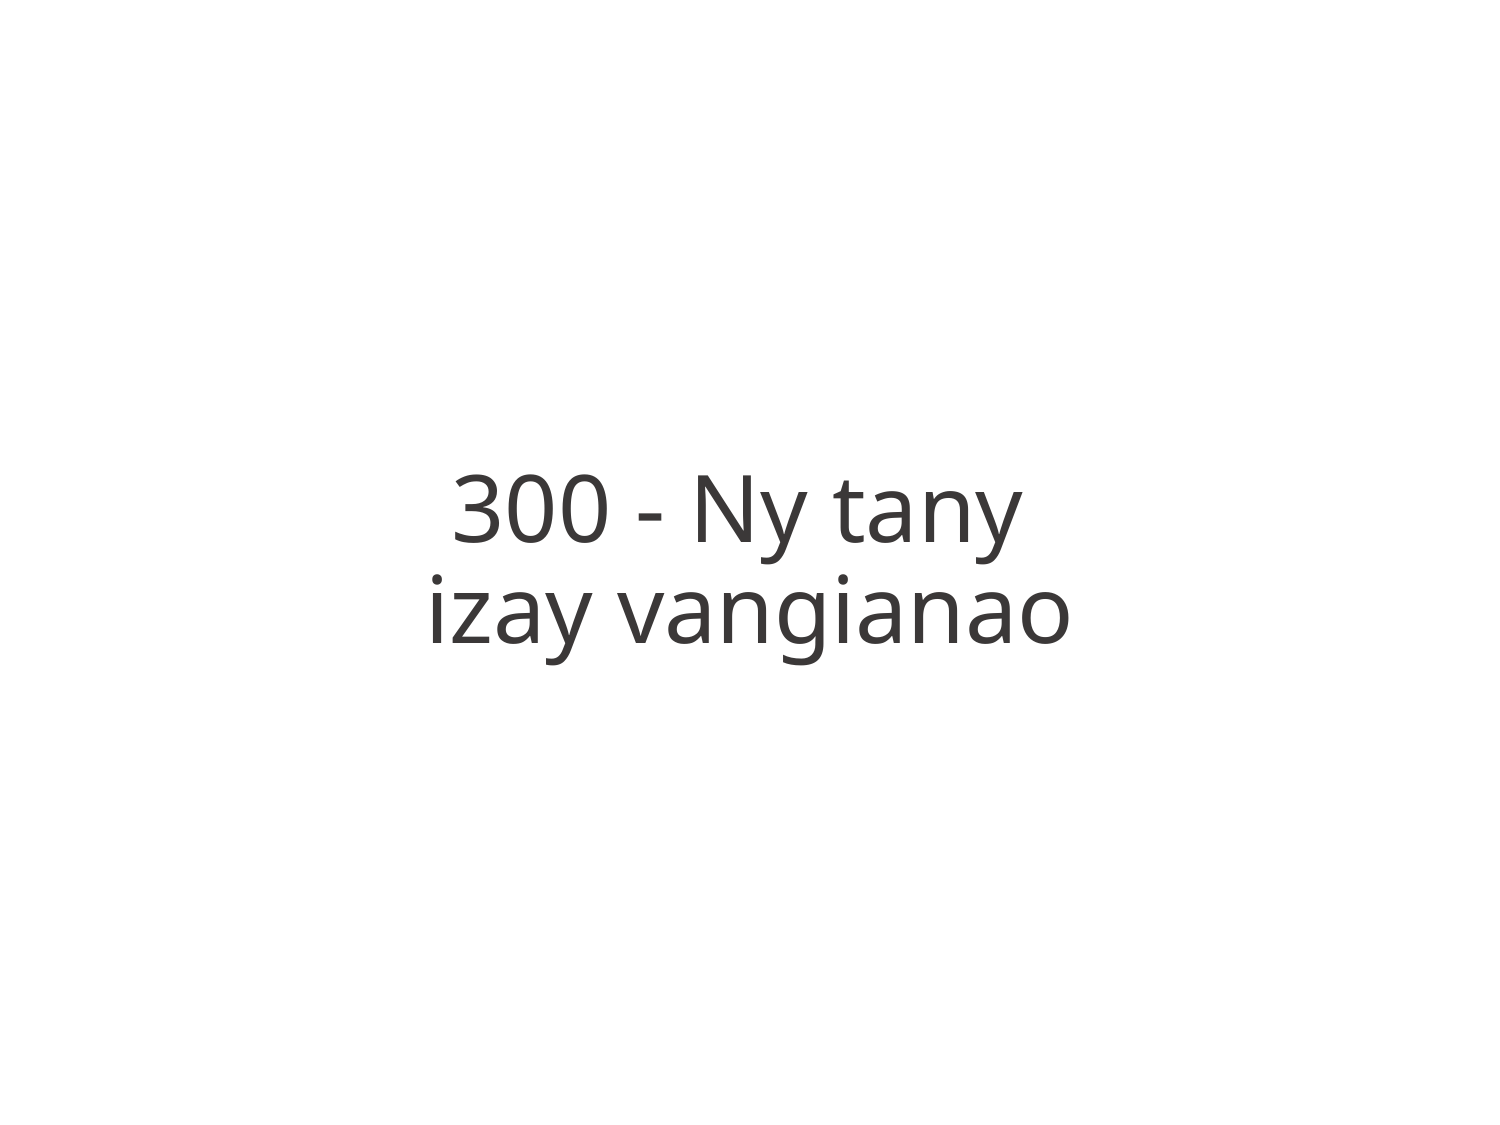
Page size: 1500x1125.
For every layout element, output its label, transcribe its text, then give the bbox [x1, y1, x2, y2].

title 300 - Ny tany izay vangianao [103, 453, 1397, 672]
